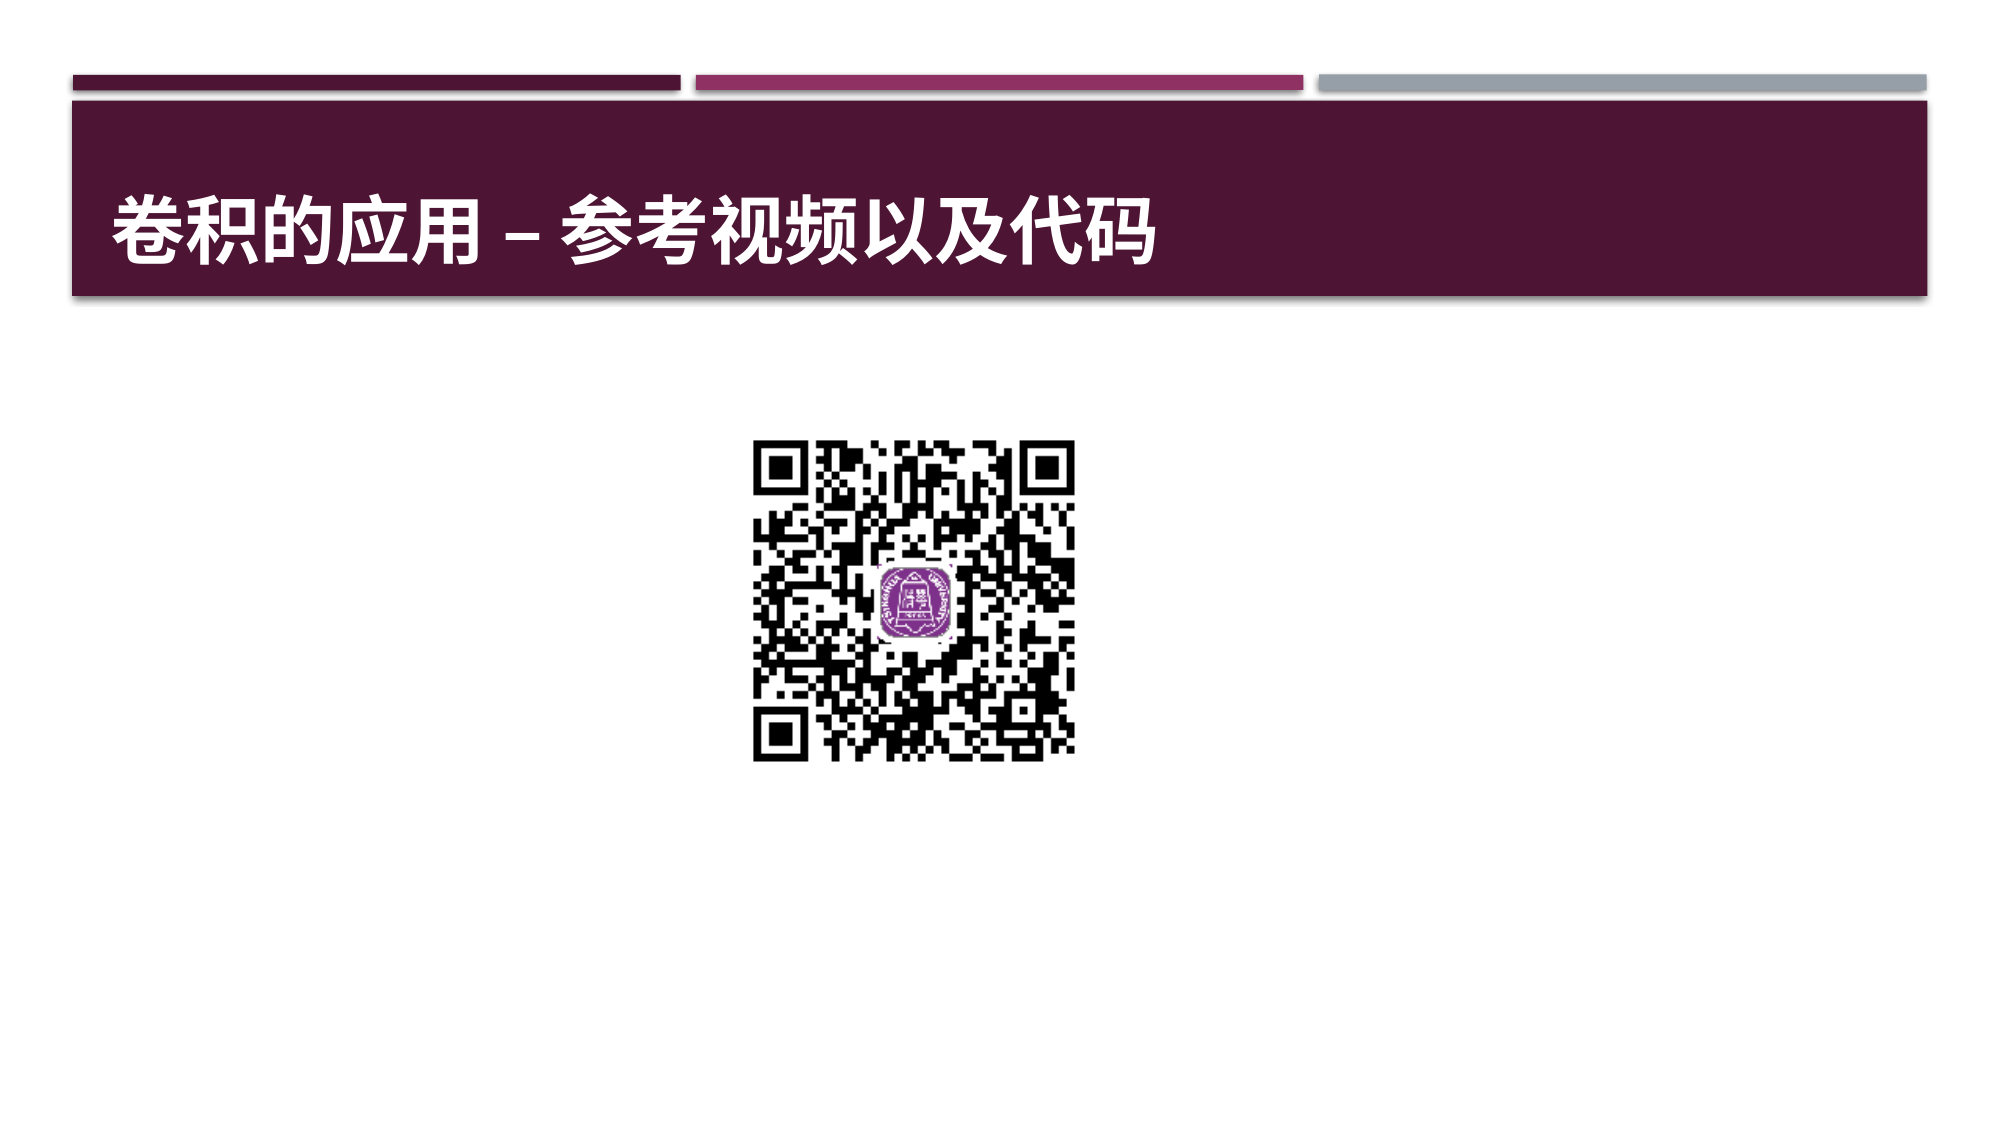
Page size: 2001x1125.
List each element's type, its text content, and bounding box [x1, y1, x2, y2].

title 卷积的应用 – 参考视频以及代码 [95, 115, 1905, 282]
picture [727, 413, 1104, 790]
